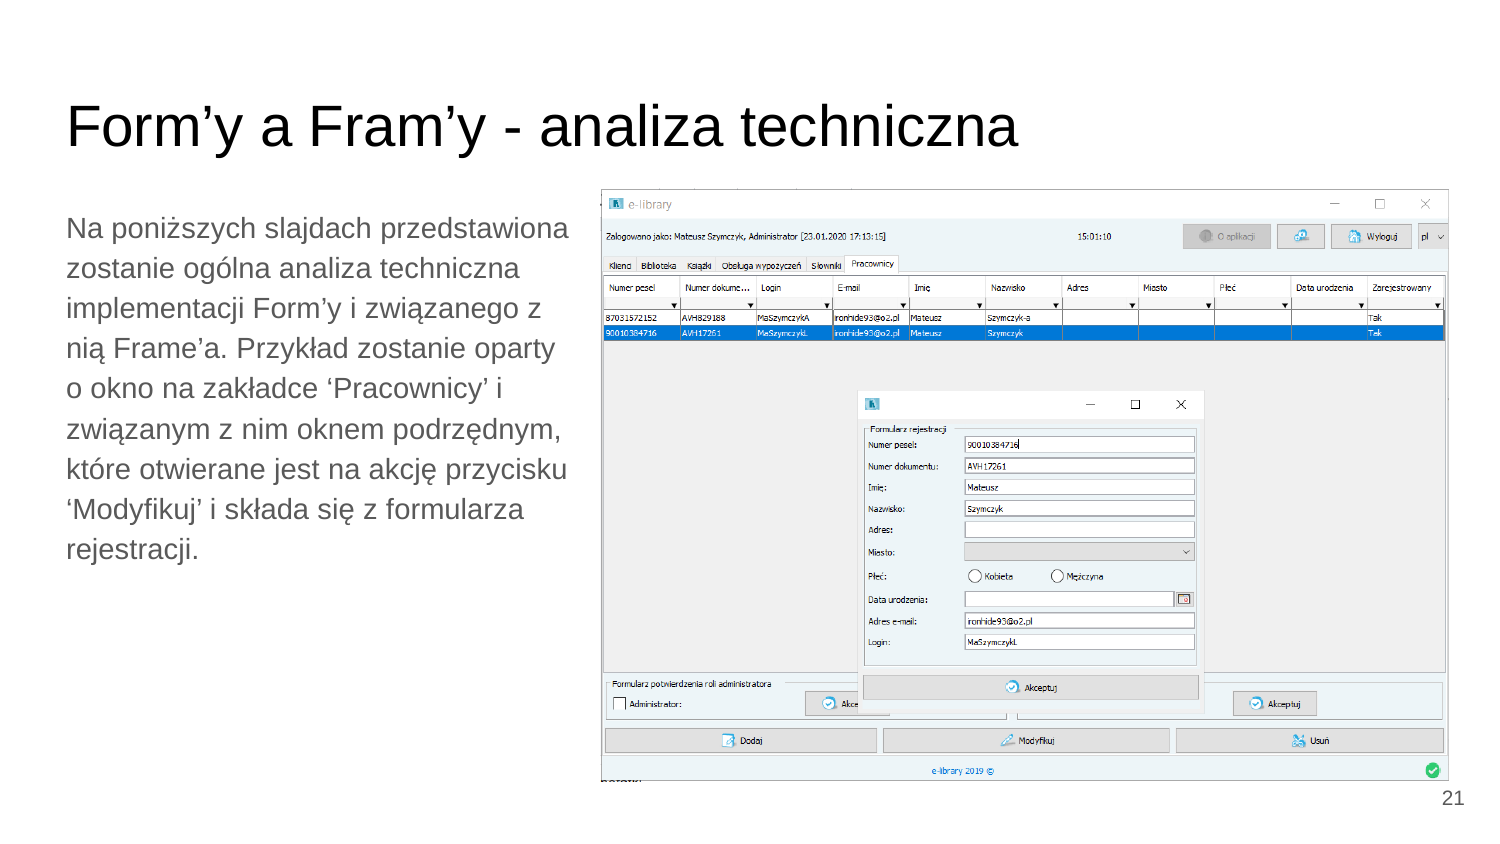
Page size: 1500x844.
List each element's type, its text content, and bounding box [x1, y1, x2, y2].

picture [600, 188, 1450, 782]
title Form’y a Fram’y - analiza techniczna [51, 72, 1449, 167]
list Na poniższych slajdach przedstawiona zostanie ogólna analiza techniczna implementacji Form’y i związanego z nią Frame’a. Przykład zostanie oparty o okno na zakładce ‘Pracownicy’ i związanym z nim oknem podrzędnym, które otwierane jest na akcję przycisku ‘Modyfikuj’ i składa się z formularza rejestracji. [51, 189, 586, 750]
slide_number 21 [1389, 764, 1480, 830]
